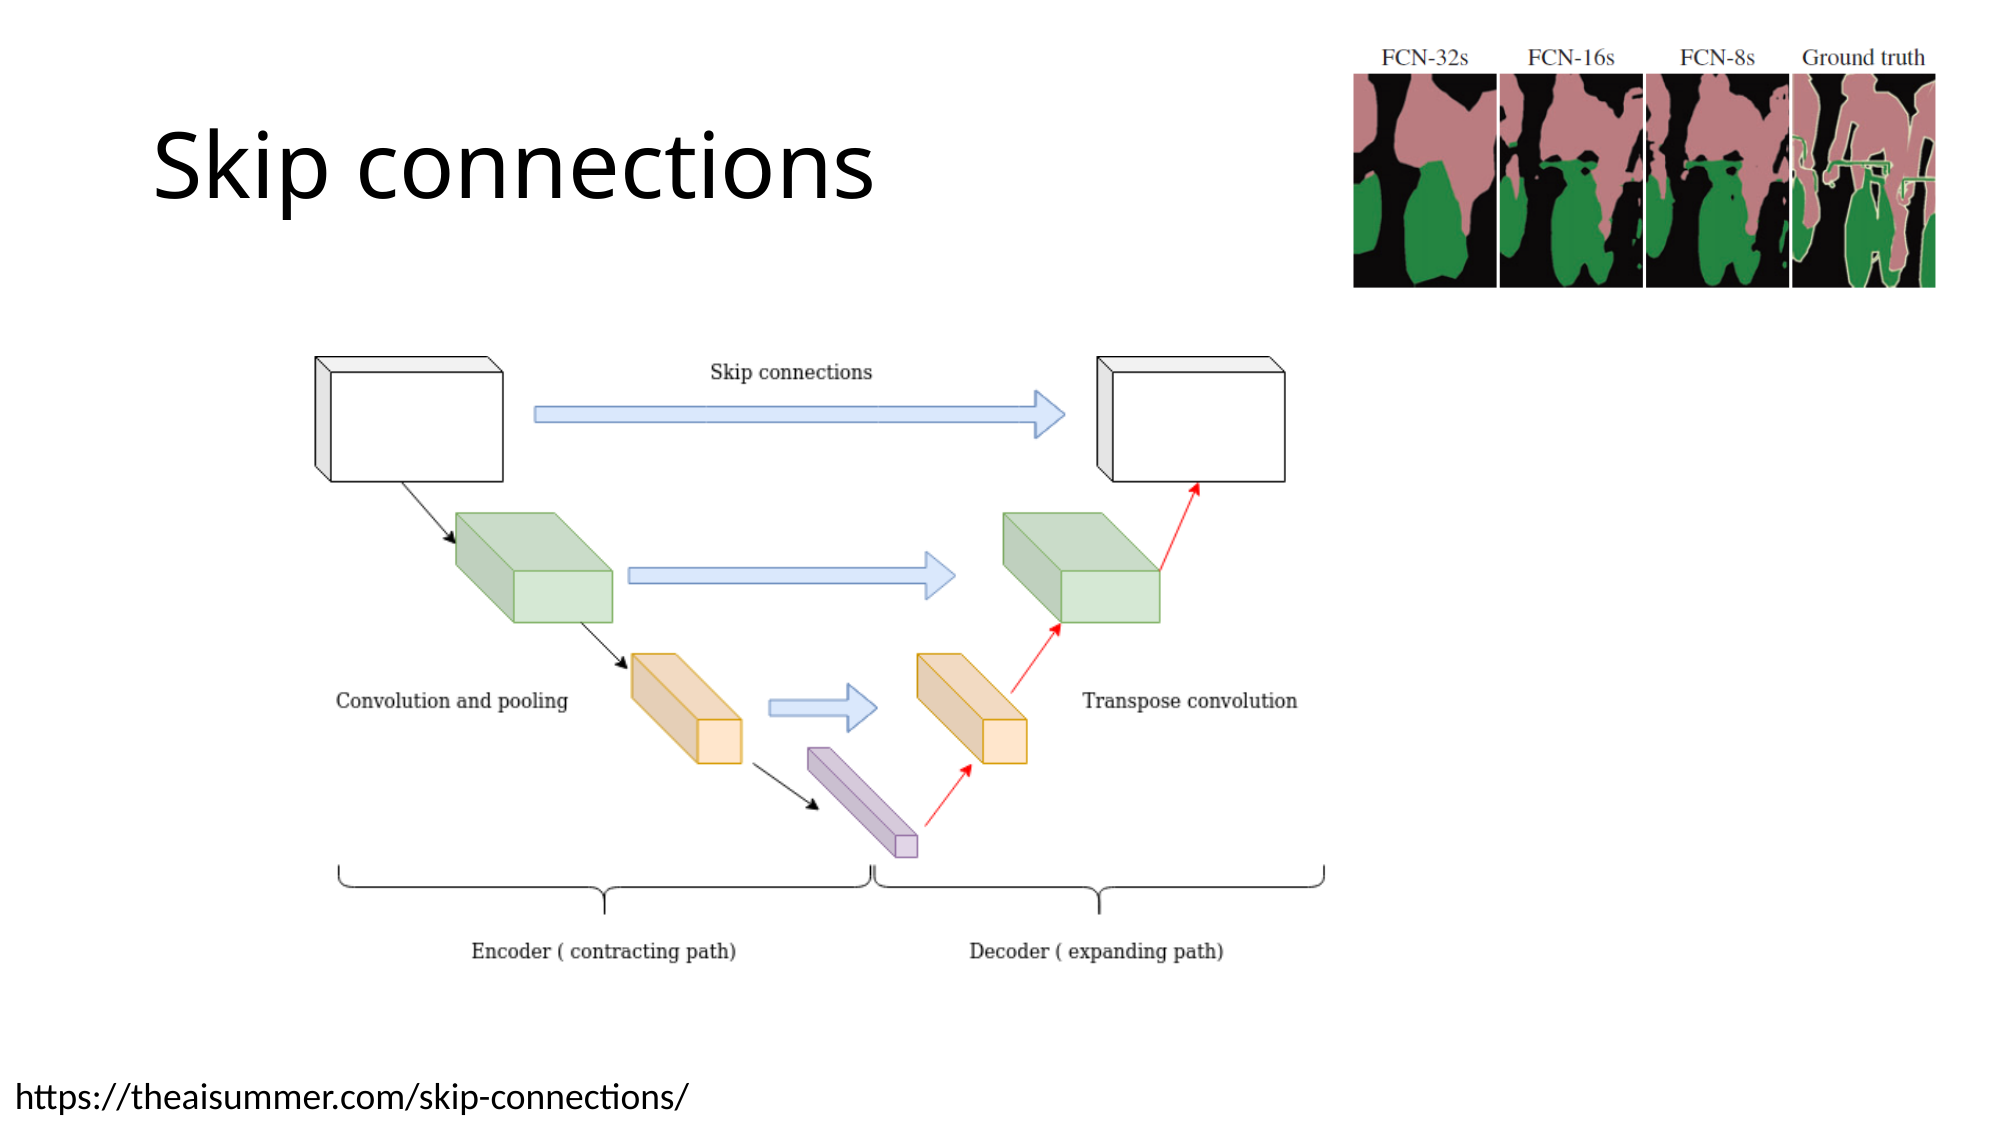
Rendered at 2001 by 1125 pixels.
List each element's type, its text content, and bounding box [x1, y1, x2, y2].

picture [271, 356, 1372, 968]
text_box https://theaisummer.com/skip-connections/ [0, 1064, 1001, 1125]
picture [1343, 43, 1947, 294]
title Skip connections [137, 59, 1343, 278]
